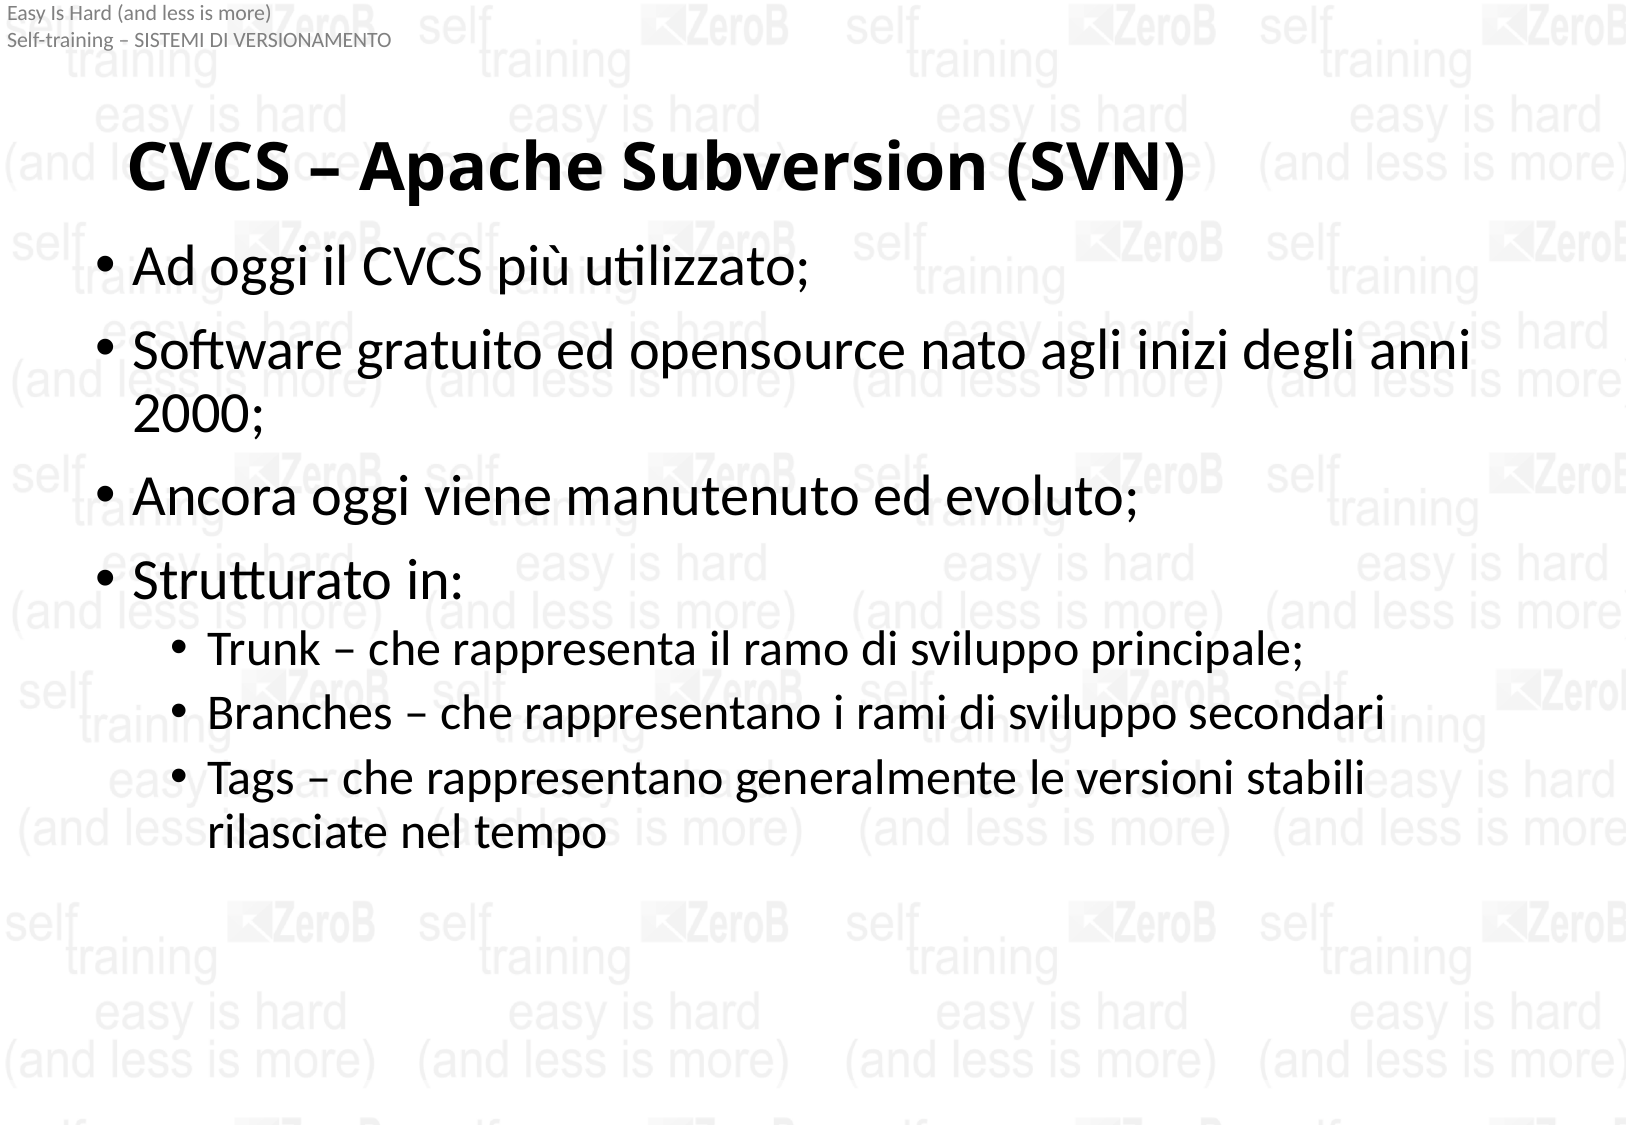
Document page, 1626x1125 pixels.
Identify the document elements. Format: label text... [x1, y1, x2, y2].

list Ad oggi il CVCS più utilizzato; Software gratuito ed opensource nato agli inizi degli anni 2000; Ancora oggi viene manutenuto ed evoluto; Strutturato in: Trunk – che rappresenta il ramo di sviluppo principale; Branches – che rappresentano i rami di sviluppo secondari Tags – che rappresentano generalmente le versioni stabili rilasciate nel tempo [79, 227, 1514, 1089]
title CVCS – Apache Subversion (SVN) [111, 59, 1514, 227]
